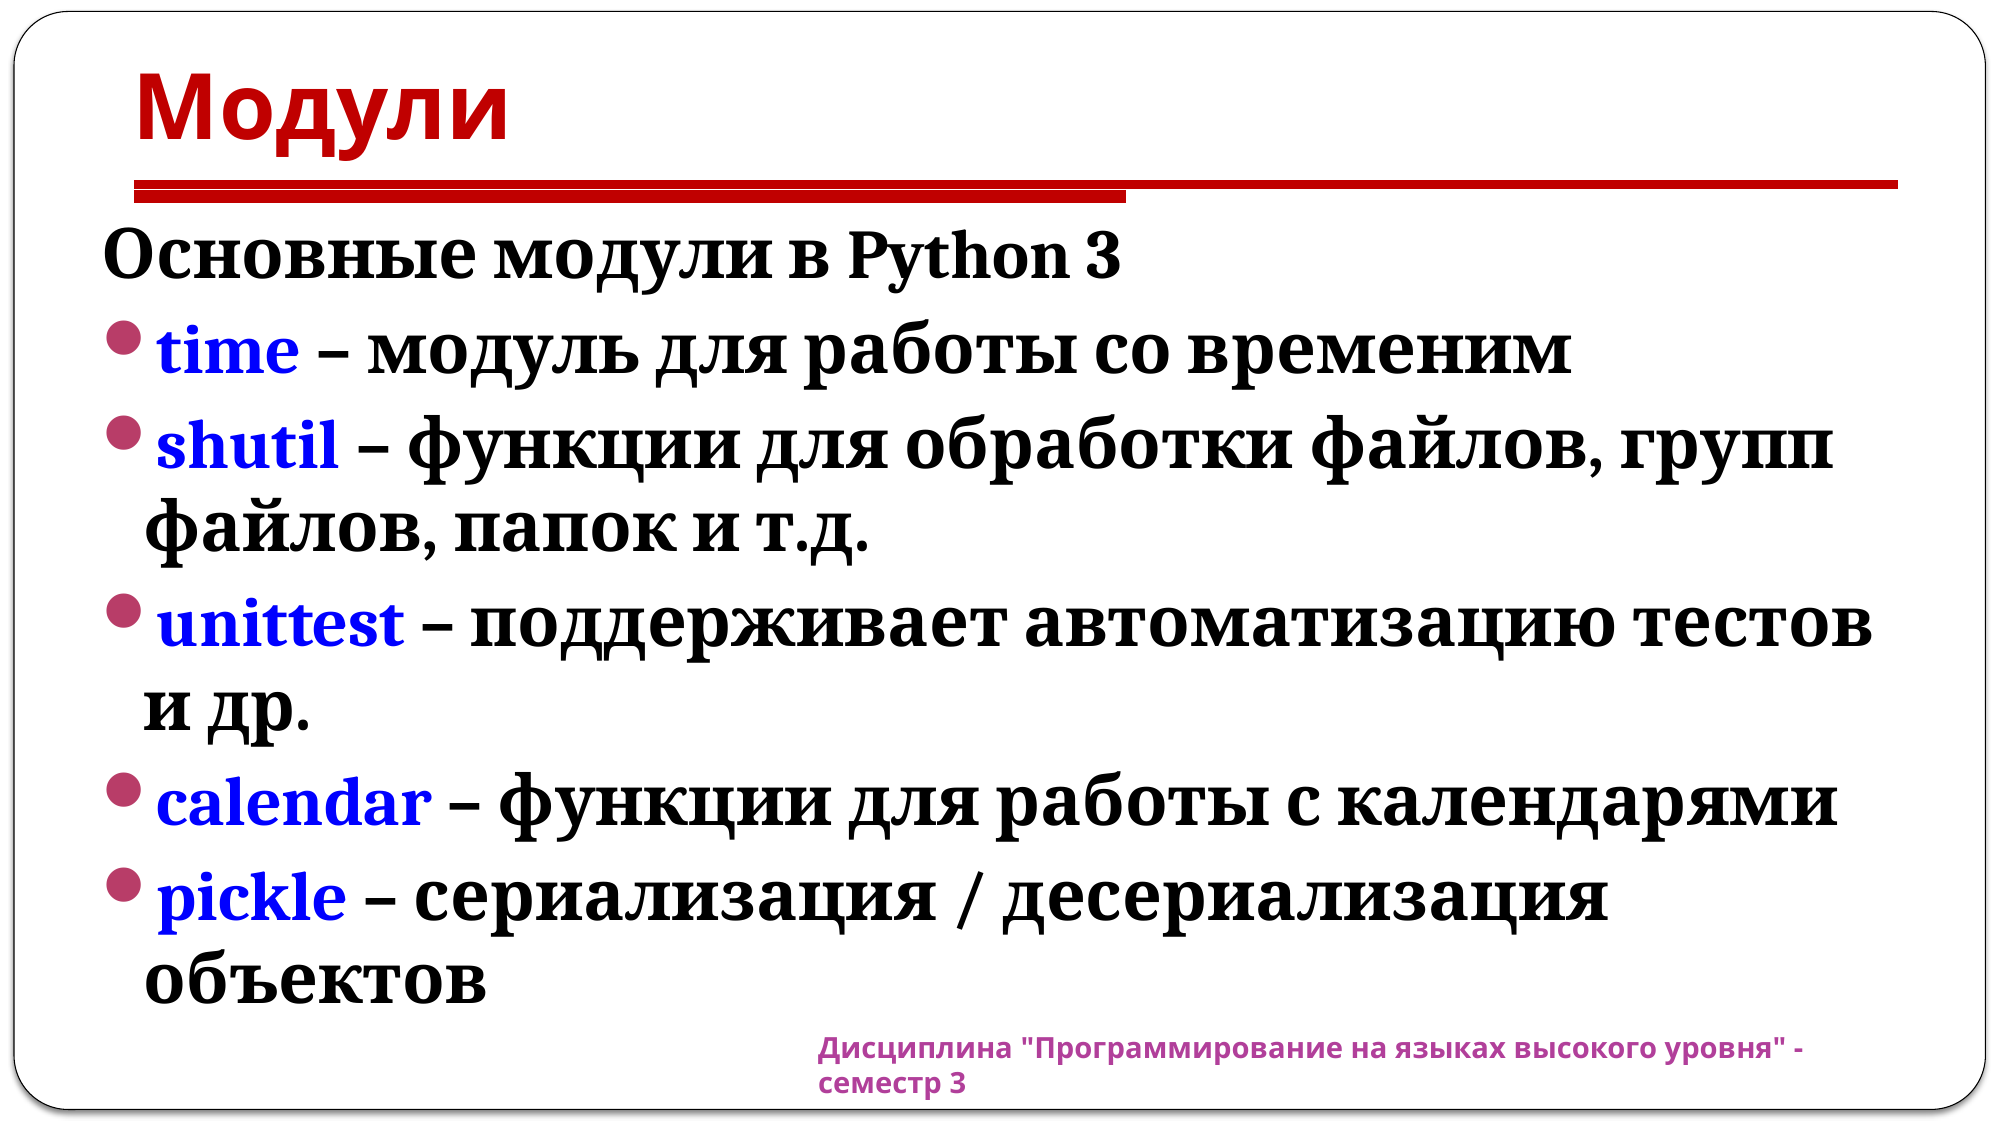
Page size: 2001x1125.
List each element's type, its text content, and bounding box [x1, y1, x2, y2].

title Модули [117, 21, 1914, 173]
footer Дисциплина "Программирование на языках высокого уровня" - семестр 3 [803, 1026, 1914, 1102]
list Основные модули в Python 3 time – модуль для работы со временим shutil – функции для обработки файлов, групп файлов, папок и т.д. unittest – поддерживает автоматизацию тестов и др. calendar – функции для работы с календарями pickle – сериализация / десериализация объектов [86, 201, 1945, 1027]
